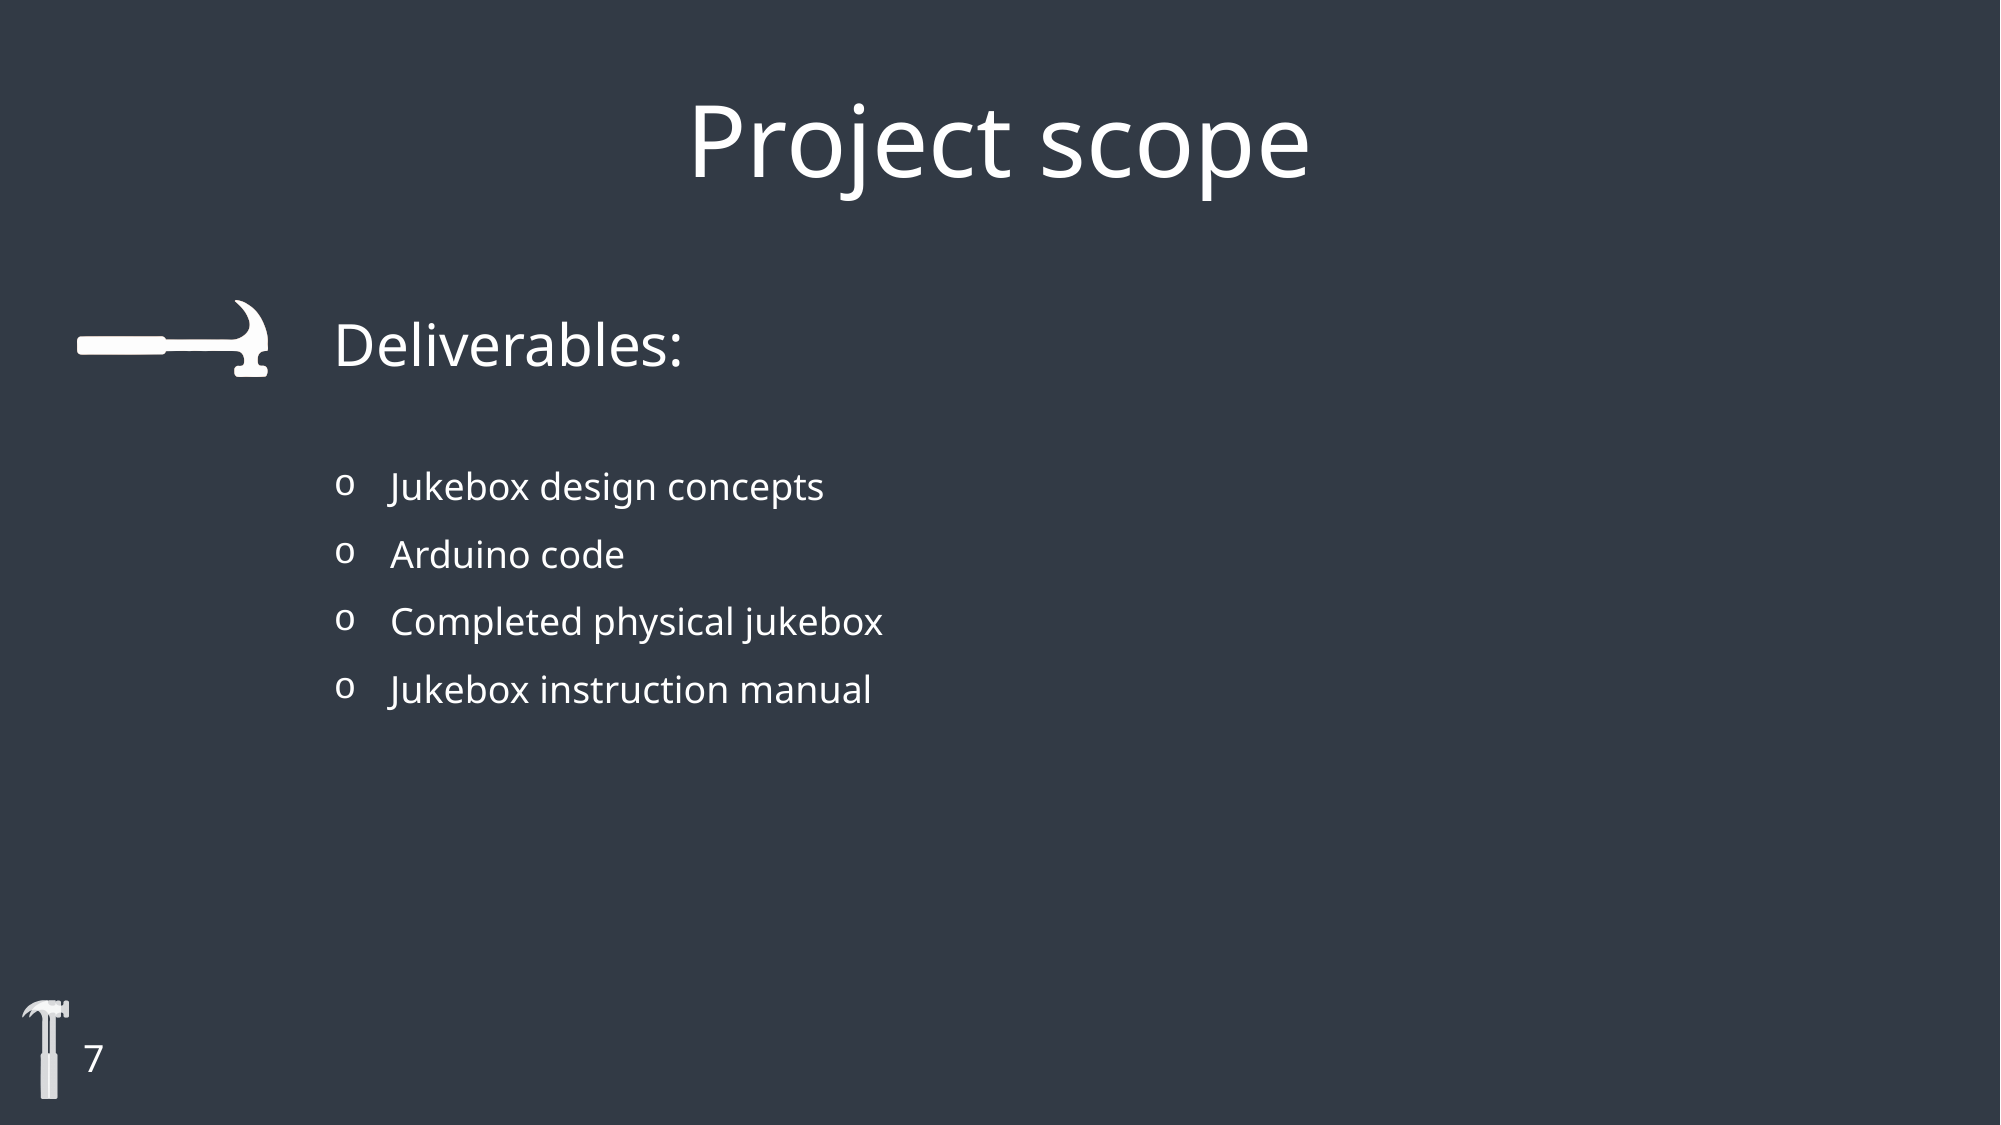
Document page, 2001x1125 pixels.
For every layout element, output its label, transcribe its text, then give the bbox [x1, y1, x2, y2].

picture [0, 1001, 99, 1099]
text_box 7 [68, 1027, 120, 1088]
picture [77, 300, 268, 377]
text_box Project scope [671, 70, 1329, 206]
text_box Jukebox design concepts Arduino code Completed physical jukebox Jukebox instruction manual [319, 433, 1812, 764]
text_box Deliverables: [319, 300, 1812, 386]
